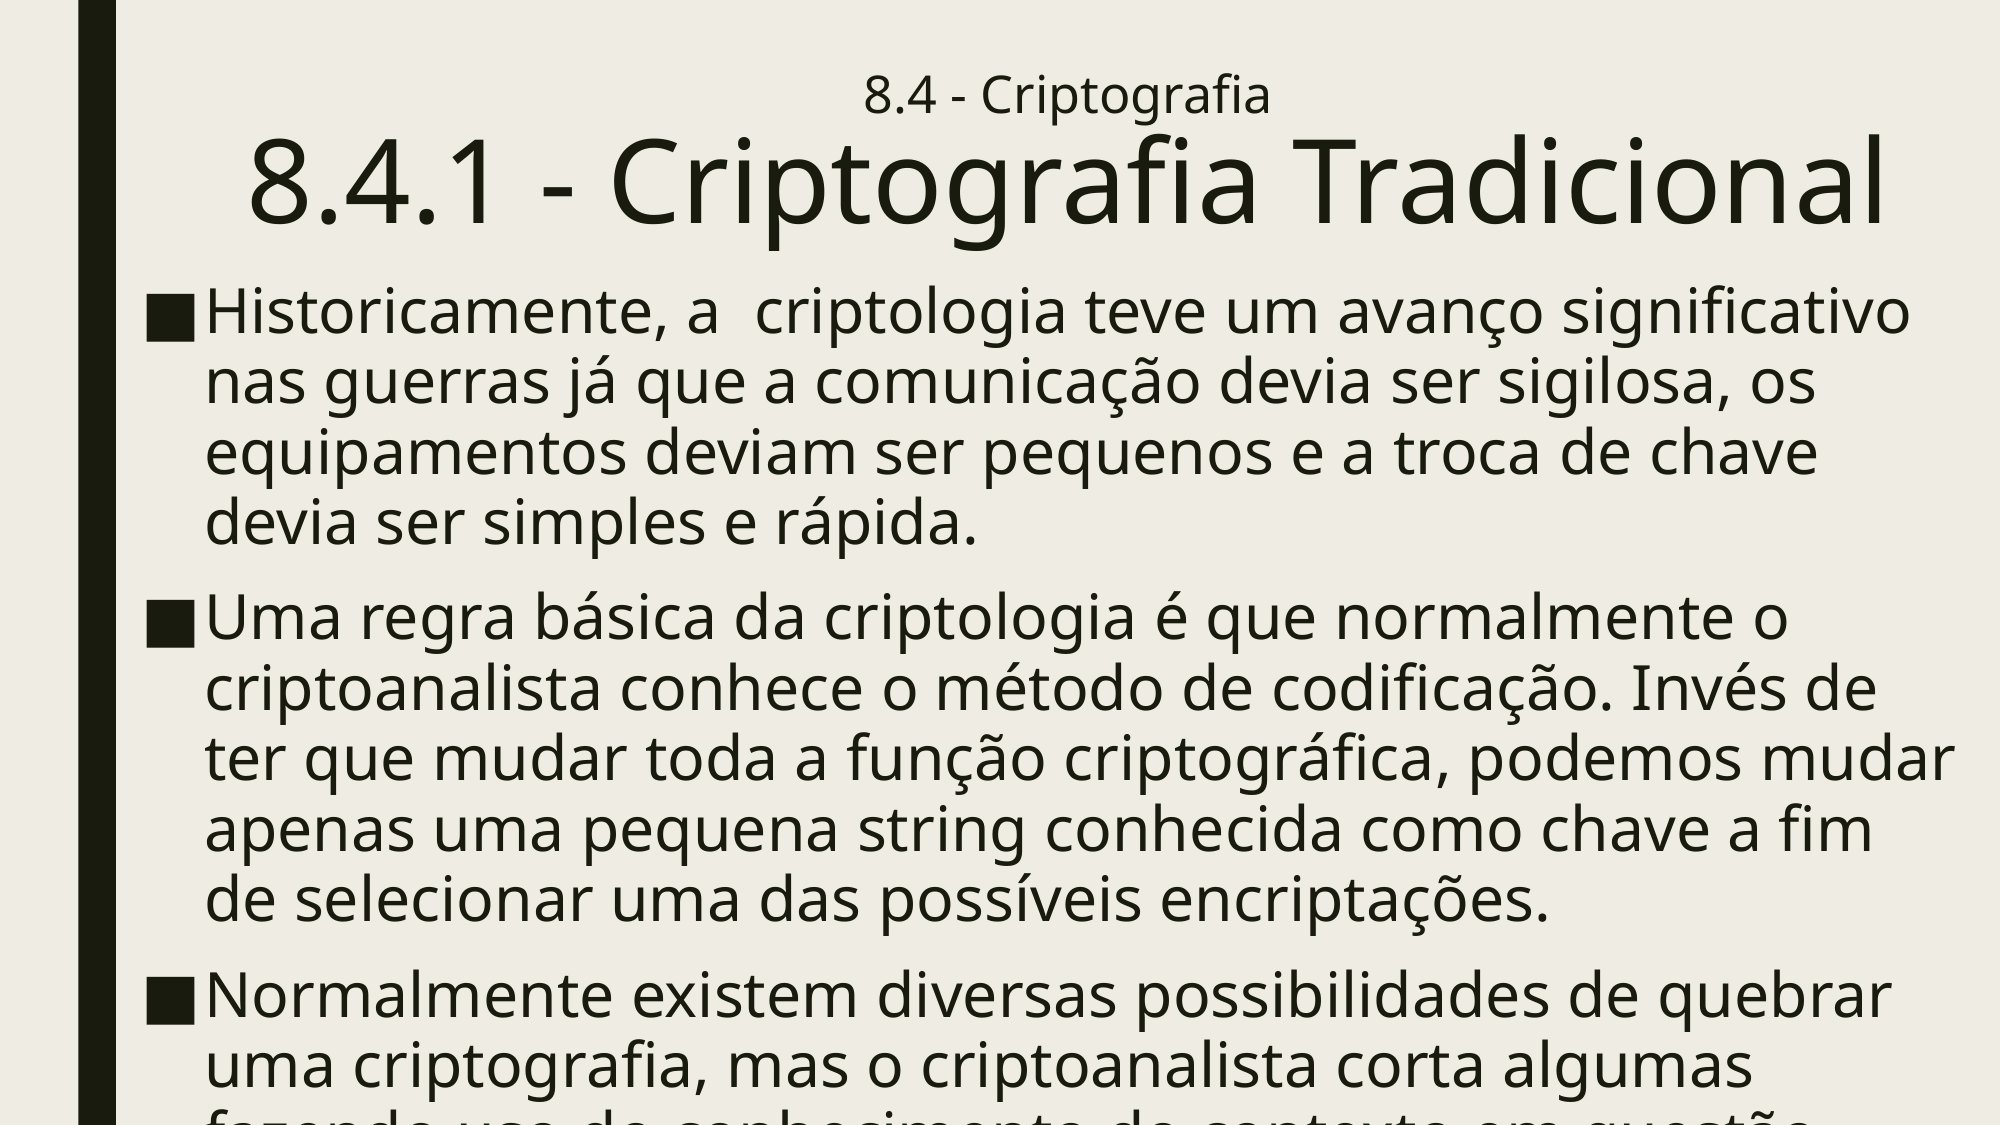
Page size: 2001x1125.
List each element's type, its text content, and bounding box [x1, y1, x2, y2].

title 8.4 - Criptografia 8.4.1 - Criptografia Tradicional [193, 61, 1944, 269]
list Historicamente, a criptologia teve um avanço significativo nas guerras já que a comunicação devia ser sigilosa, os equipamentos deviam ser pequenos e a troca de chave devia ser simples e rápida. Uma regra básica da criptologia é que normalmente o criptoanalista conhece o método de codificação. Invés de ter que mudar toda a função criptográfica, podemos mudar apenas uma pequena string conhecida como chave a fim de selecionar uma das possíveis encriptações. Normalmente existem diversas possibilidades de quebrar uma criptografia, mas o criptoanalista corta algumas fazendo uso do conhecimento do contexto em questão. [126, 269, 1979, 1125]
